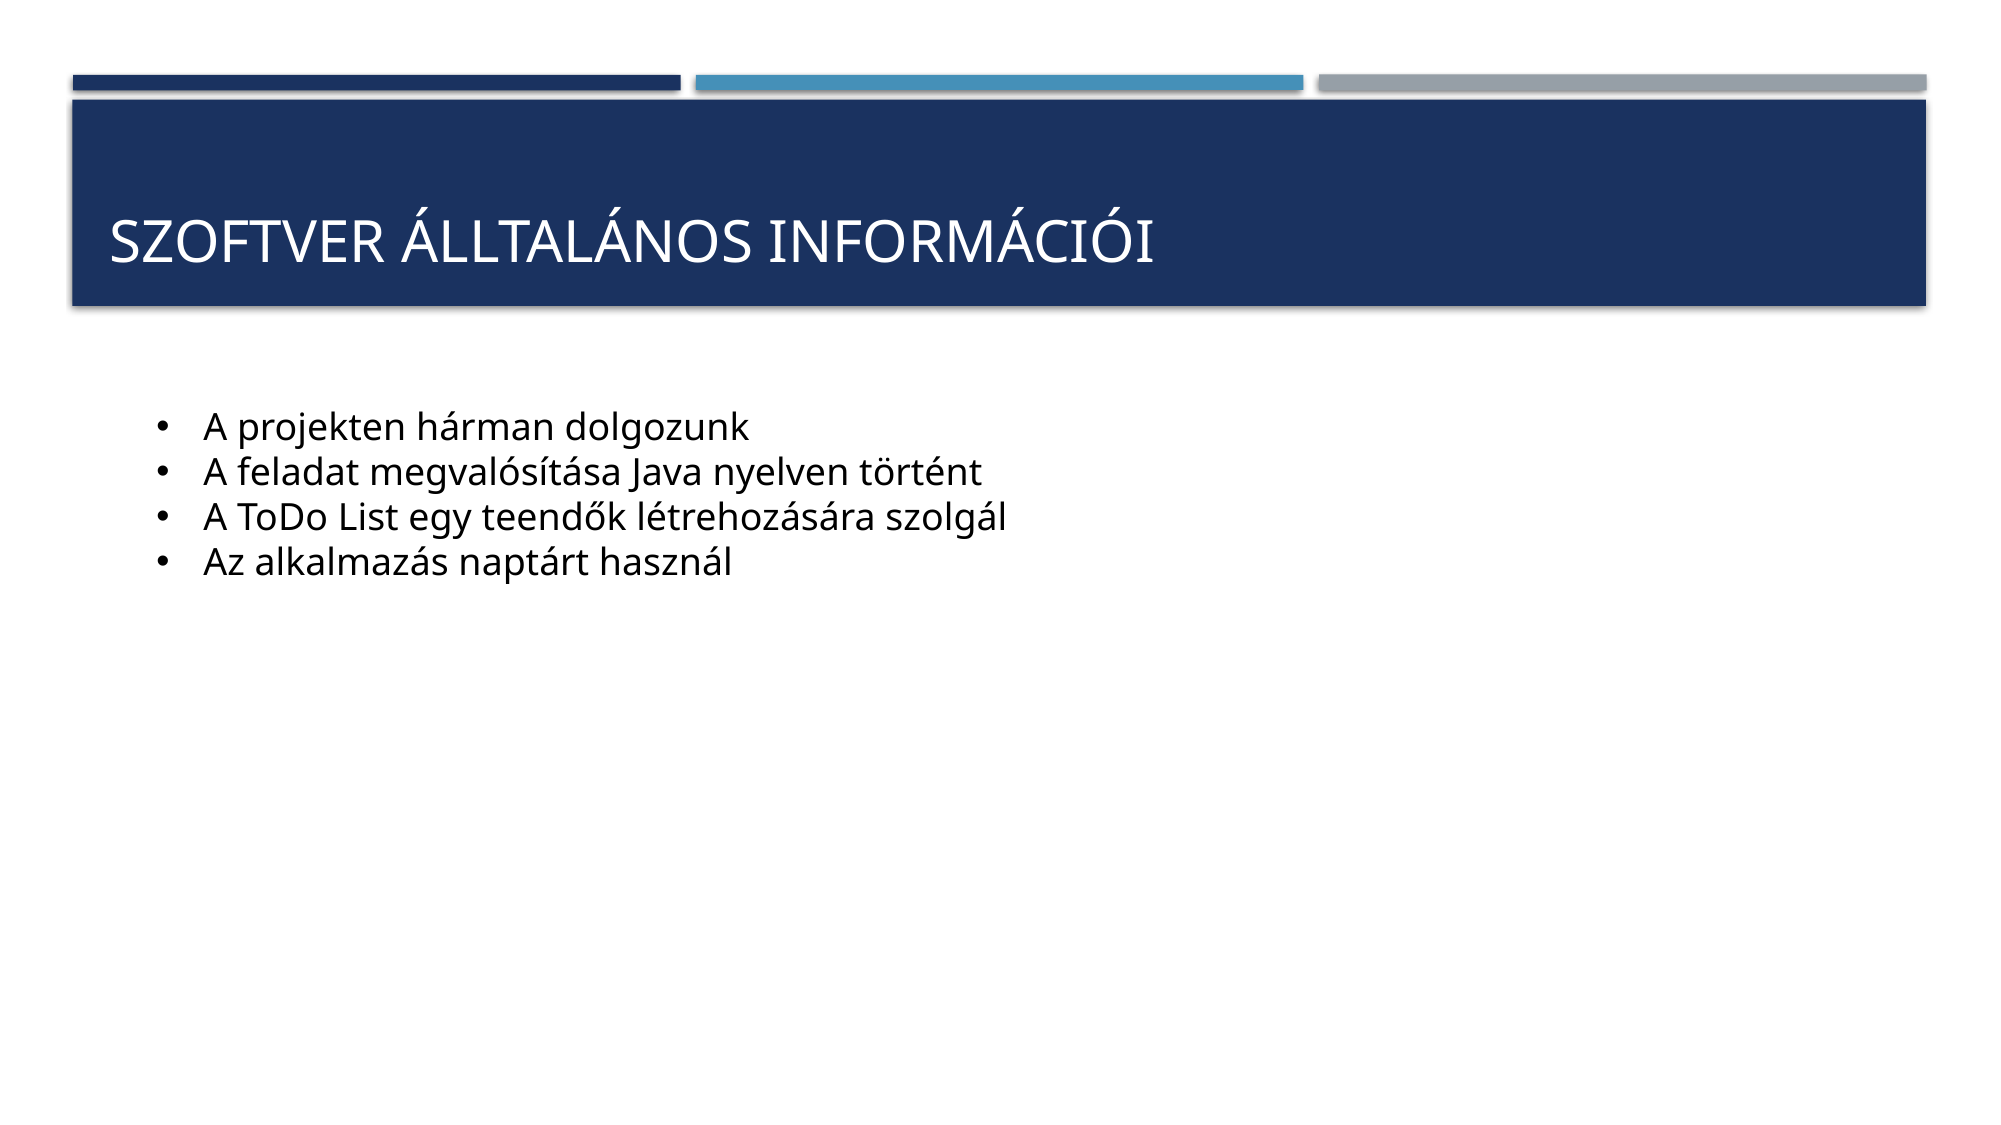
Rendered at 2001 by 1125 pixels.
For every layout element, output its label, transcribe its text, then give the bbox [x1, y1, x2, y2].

text_box A projekten hárman dolgozunk A feladat megvalósítása Java nyelven történt A ToDo List egy teendők létrehozására szolgál Az alkalmazás naptárt használ [141, 395, 1230, 636]
title Szoftver álltalános információi [94, 119, 1904, 282]
